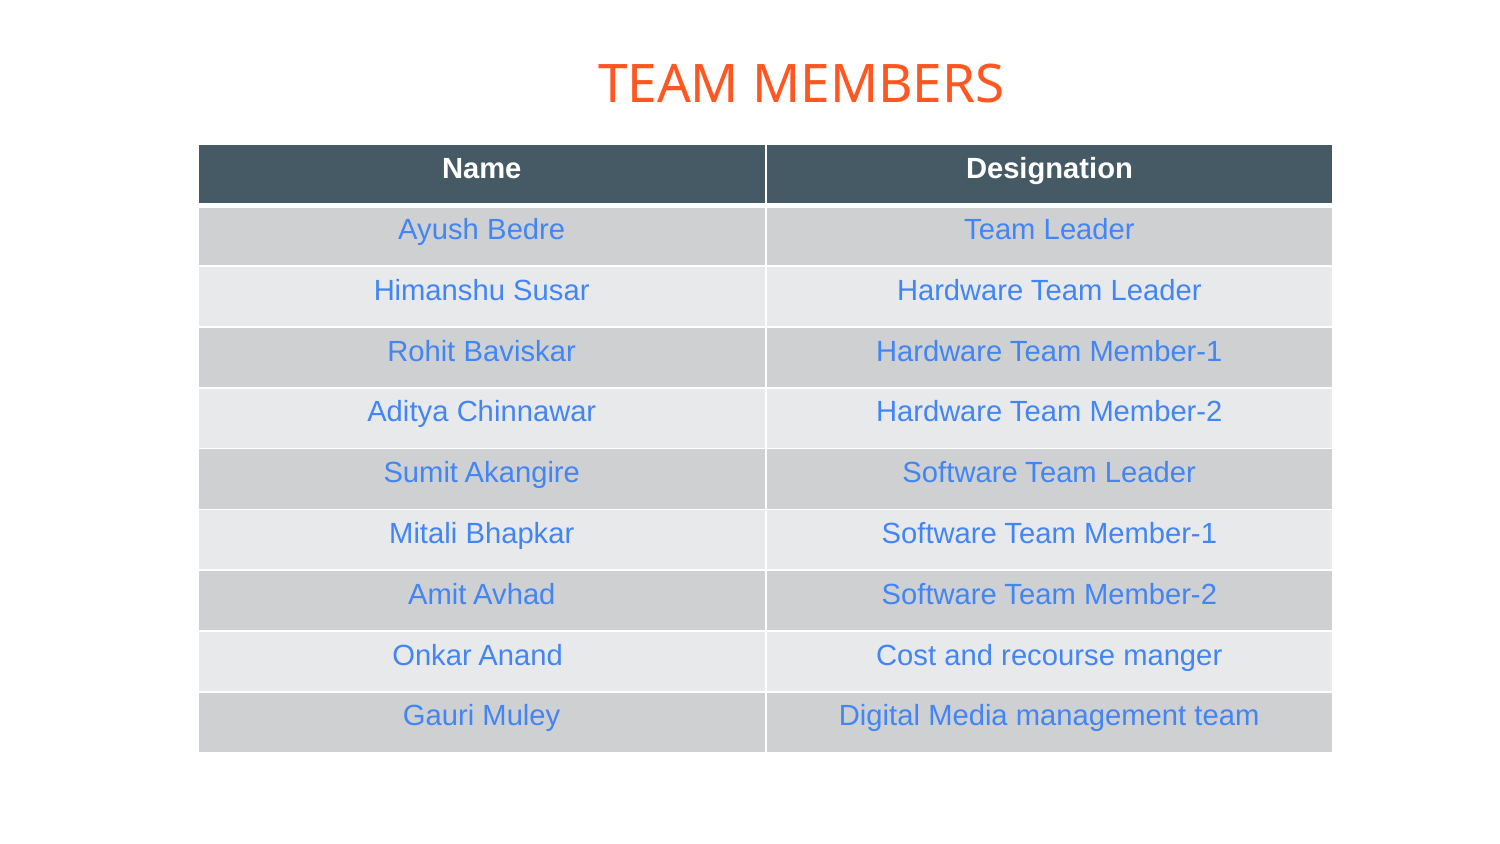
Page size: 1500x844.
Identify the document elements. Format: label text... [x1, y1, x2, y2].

table_cell Software Team Member-1 [767, 510, 1332, 569]
table_cell Amit Avhad [199, 571, 765, 630]
table_cell Hardware Team Member-2 [767, 389, 1332, 448]
table_cell Software Team Member-2 [767, 571, 1332, 630]
title TEAM MEMBERS [102, 34, 1500, 129]
table_cell Ayush Bedre [199, 208, 765, 265]
table_cell Aditya Chinnawar [199, 389, 765, 448]
table_cell Mitali Bhapkar [199, 510, 765, 569]
table_cell Sumit Akangire [199, 449, 765, 509]
table_header Name [199, 145, 765, 203]
table_cell Team Leader [767, 208, 1332, 265]
table_cell Himanshu Susar [199, 267, 765, 326]
table_cell Hardware Team Leader [767, 267, 1332, 326]
table_header Designation [767, 145, 1332, 203]
table_cell Digital Media management team [767, 693, 1332, 752]
table_cell Software Team Leader [767, 449, 1332, 509]
table_cell Cost and recourse manger [767, 632, 1332, 691]
table_cell Gauri Muley [199, 693, 765, 752]
table_cell Hardware Team Member-1 [767, 328, 1332, 387]
table_cell Rohit Baviskar [199, 328, 765, 387]
table_cell Onkar Anand [199, 632, 765, 691]
